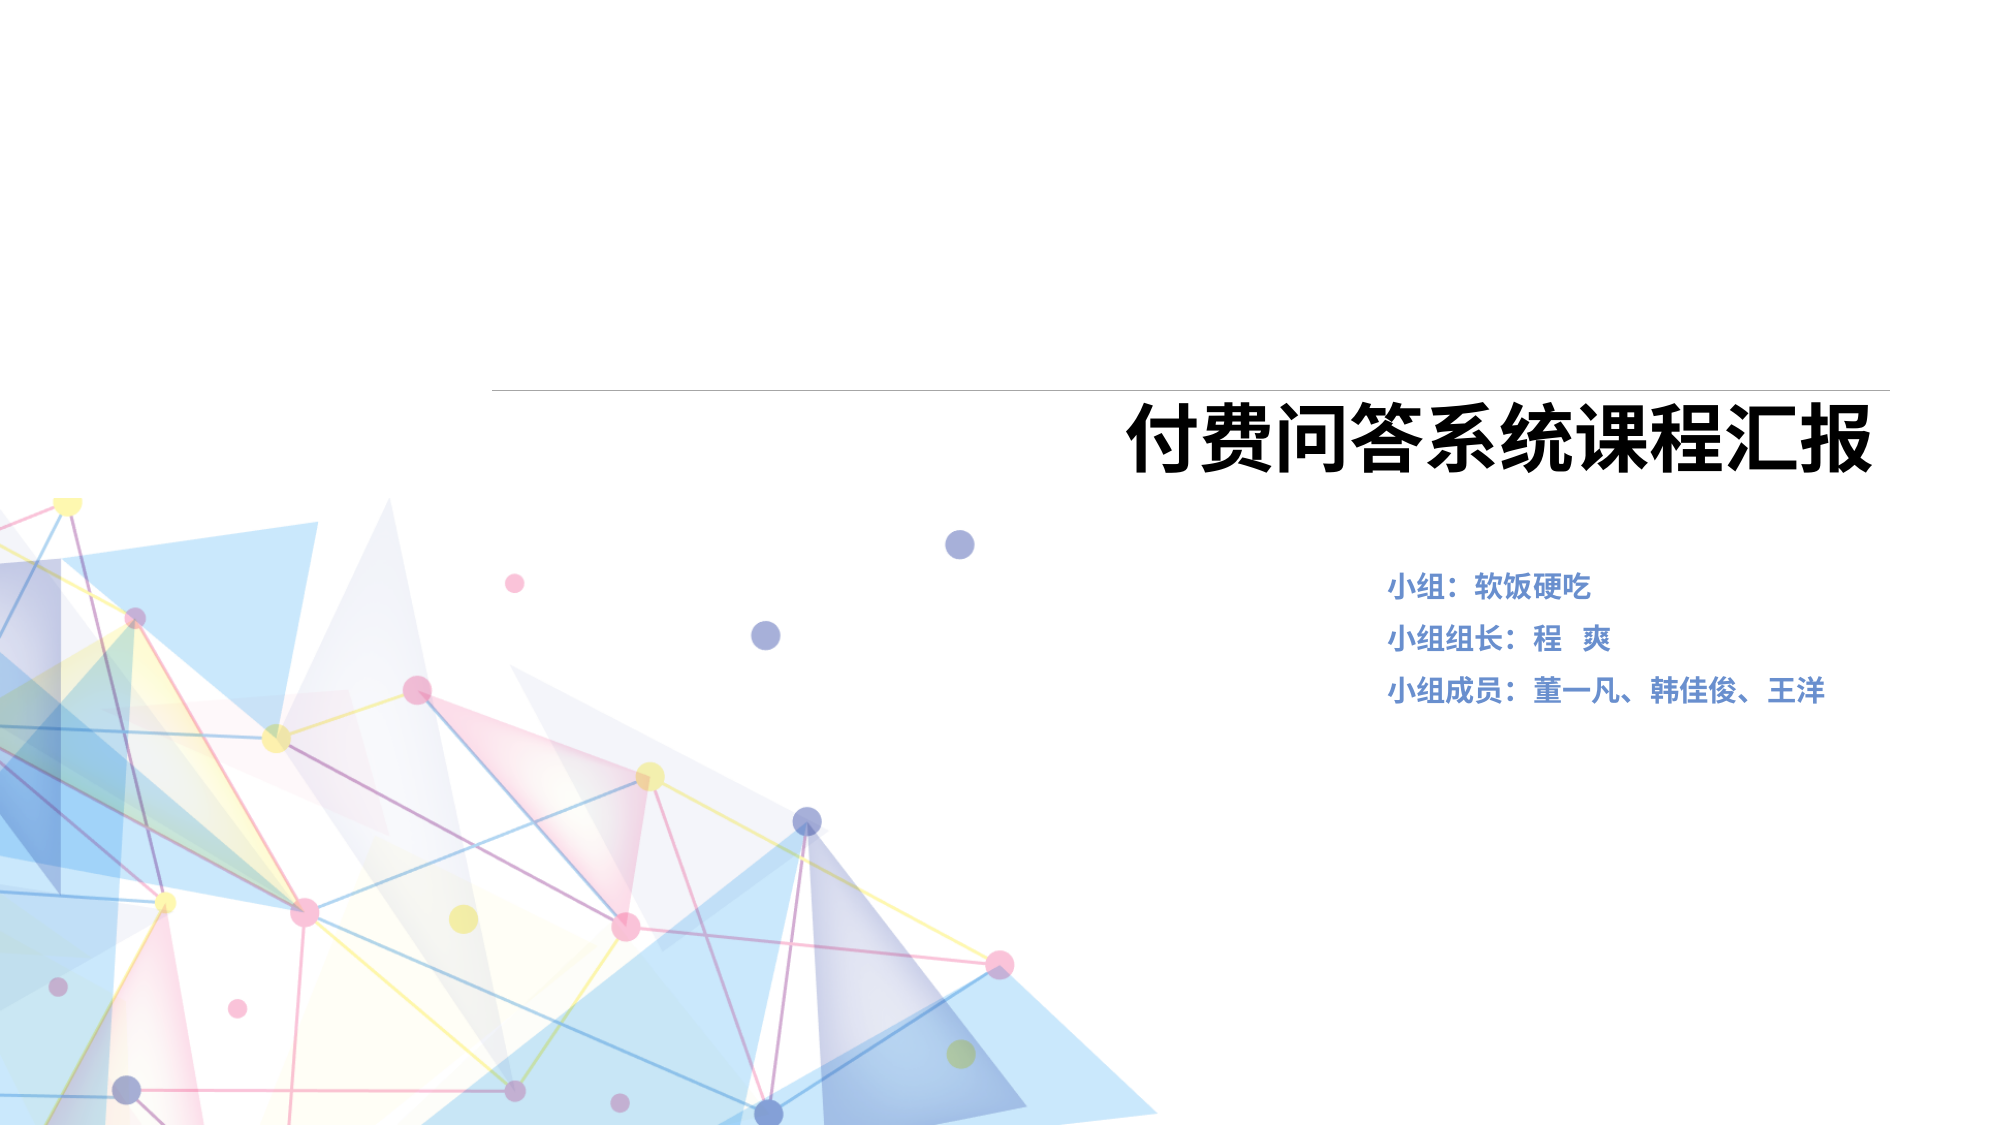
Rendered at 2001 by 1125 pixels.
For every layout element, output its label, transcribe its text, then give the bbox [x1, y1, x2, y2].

title 付费问答系统课程汇报 [109, 380, 1890, 504]
subtitle 小组：软饭硬吃 小组组长：程 爽 小组成员：董一凡、韩佳俊、王洋 [1372, 546, 1890, 734]
picture [0, 498, 1301, 1125]
